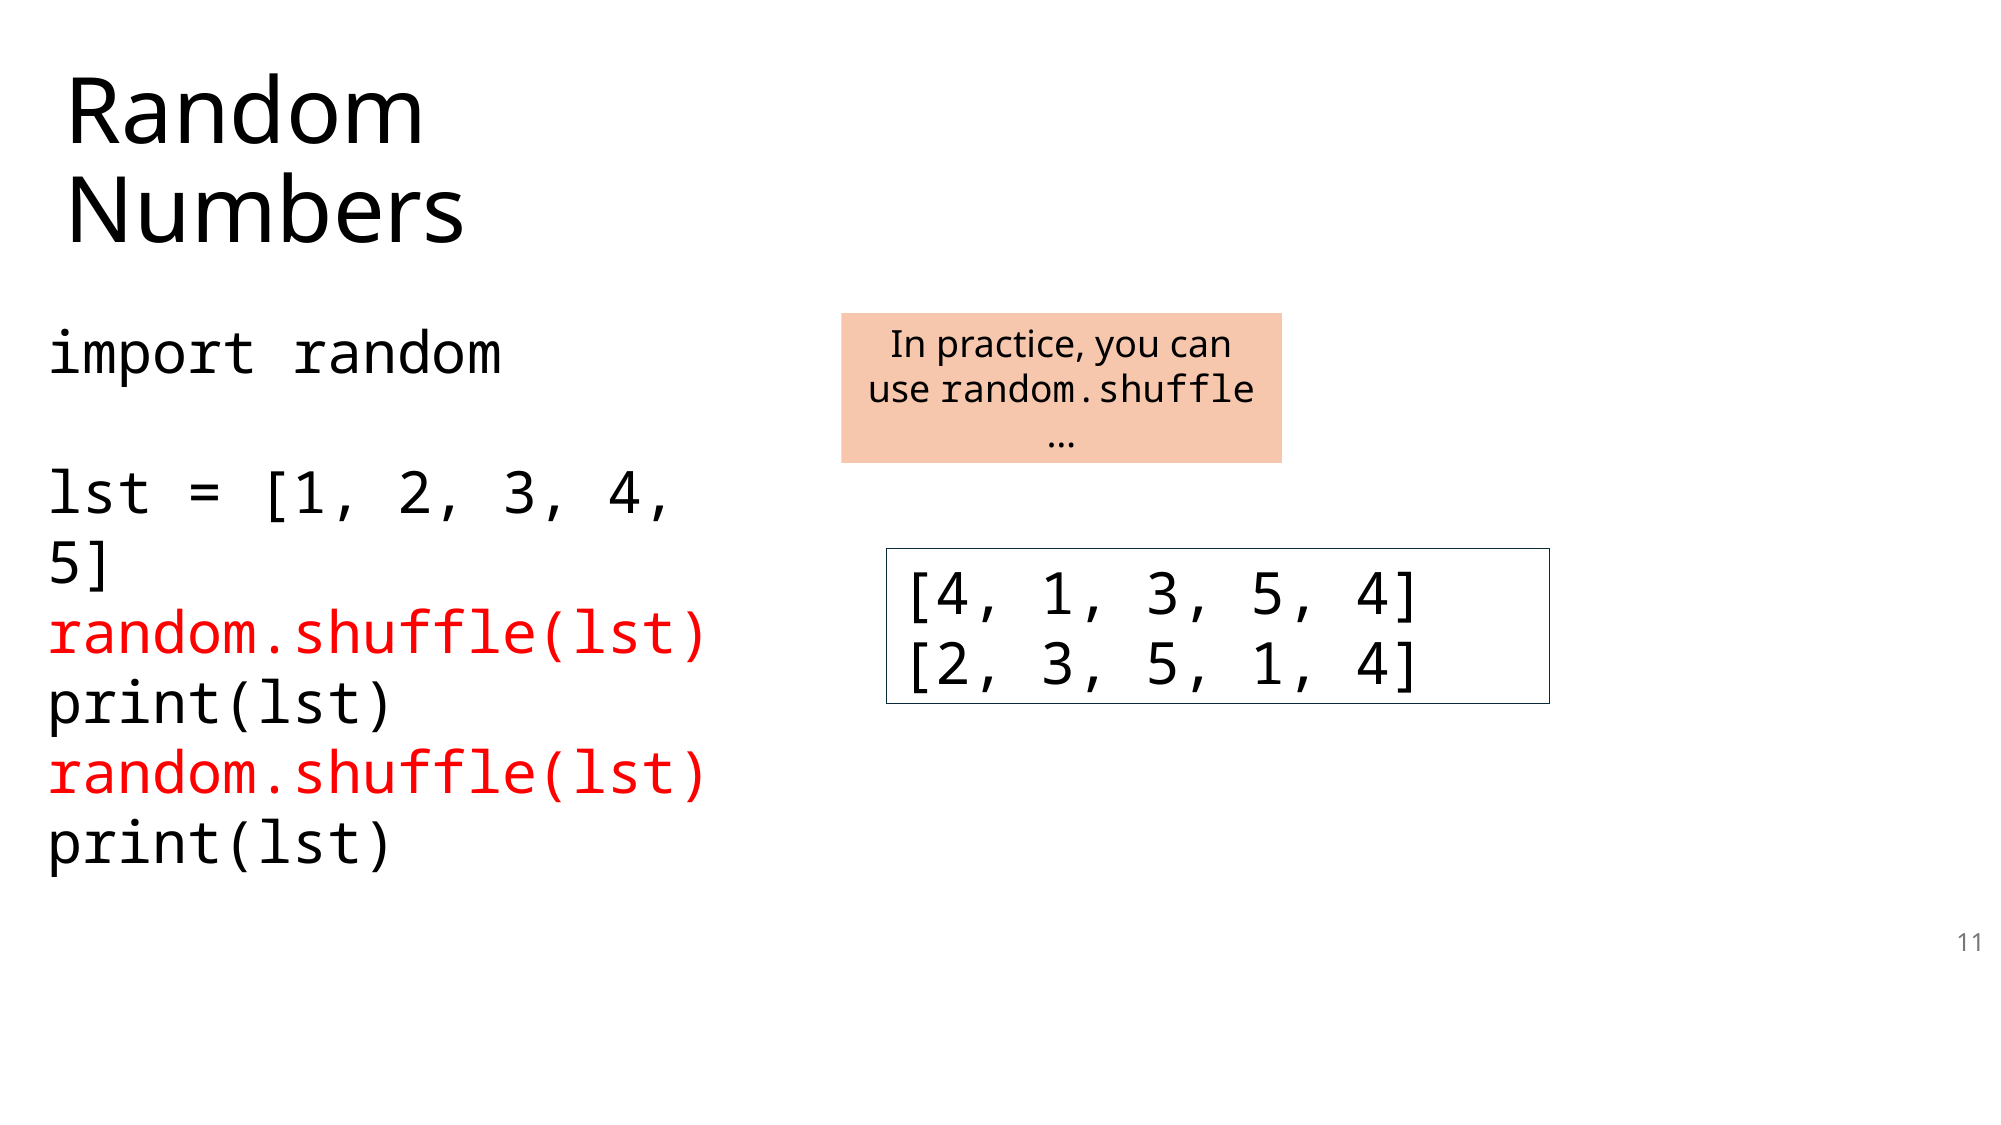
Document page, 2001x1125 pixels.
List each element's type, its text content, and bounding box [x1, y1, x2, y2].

text_box import random lst = [1, 2, 3, 4, 5] random.shuffle(lst) print(lst) random.shuffle(lst) print(lst) [32, 307, 778, 953]
slide_number 11 [1550, 913, 2000, 974]
title Random Numbers [49, 54, 592, 272]
text_box [4, 1, 3, 5, 4] [2, 3, 5, 1, 4] [886, 548, 1550, 704]
text_box In practice, you can use random.shuffle … [841, 313, 1282, 463]
